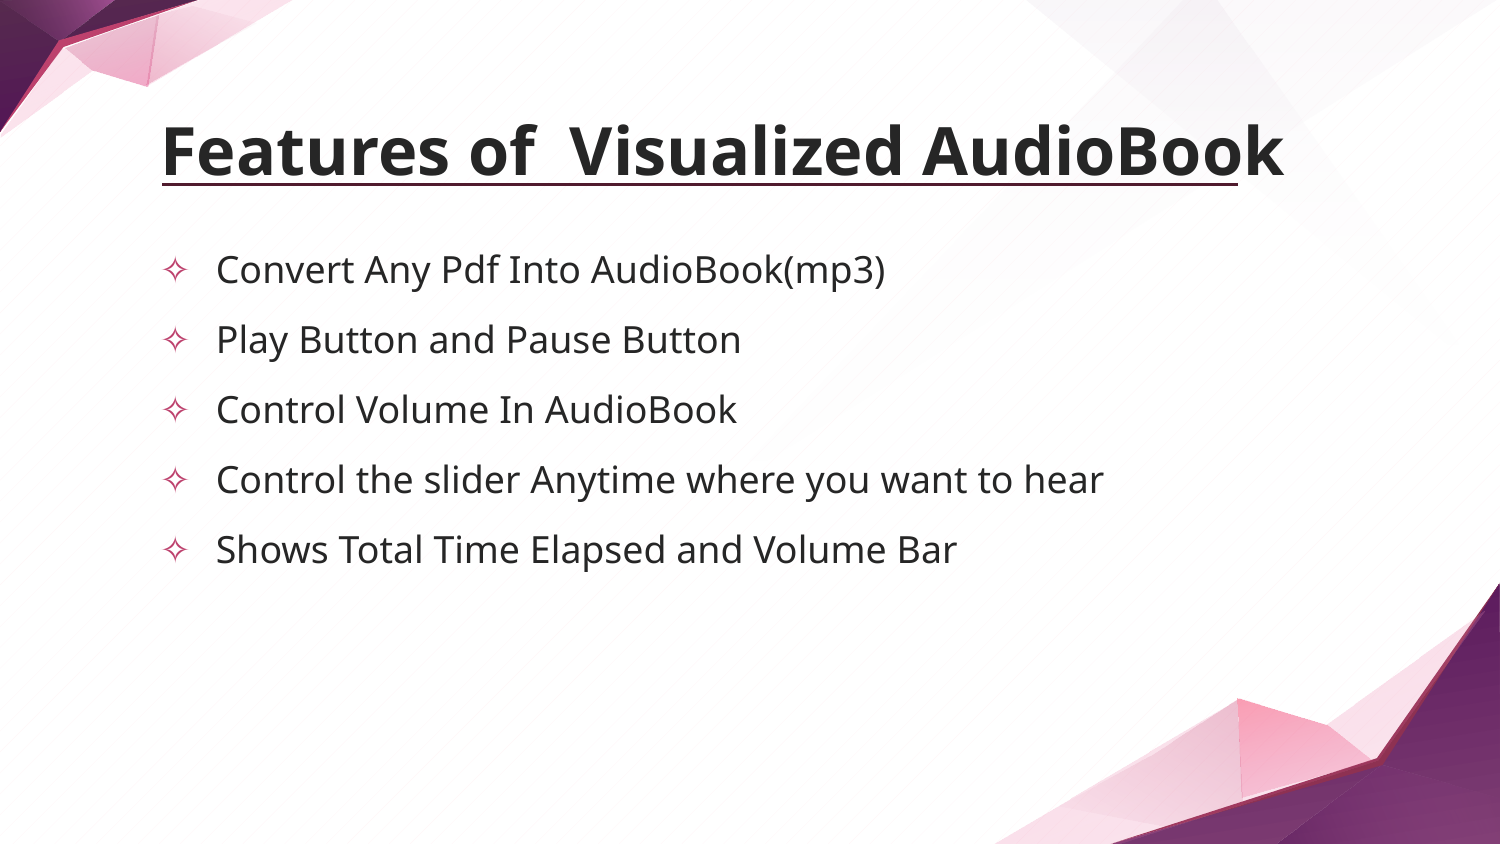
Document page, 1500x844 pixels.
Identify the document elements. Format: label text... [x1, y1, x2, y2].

title Features of Visualized AudioBook [145, 32, 1357, 197]
list Convert Any Pdf Into AudioBook(mp3) Play Button and Pause Button Control Volume In AudioBook Control the slider Anytime where you want to hear Shows Total Time Elapsed and Volume Bar [144, 231, 1356, 737]
